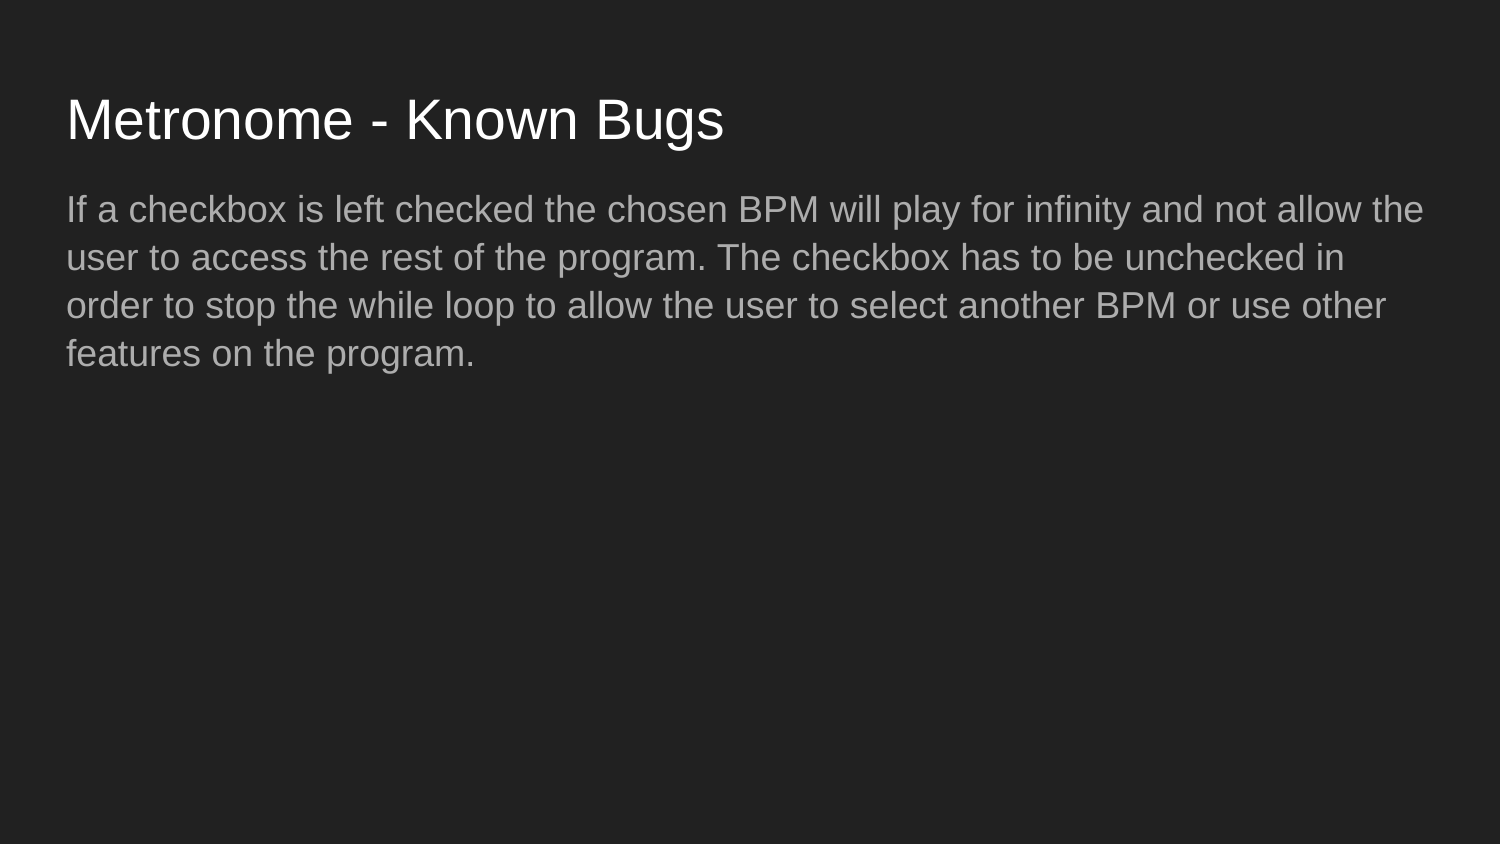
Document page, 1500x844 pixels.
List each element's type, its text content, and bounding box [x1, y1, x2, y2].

list If a checkbox is left checked the chosen BPM will play for infinity and not allow the user to access the rest of the program. The checkbox has to be unchecked in order to stop the while loop to allow the user to select another BPM or use other features on the program. [51, 166, 1449, 728]
title Metronome - Known Bugs [51, 72, 1449, 166]
